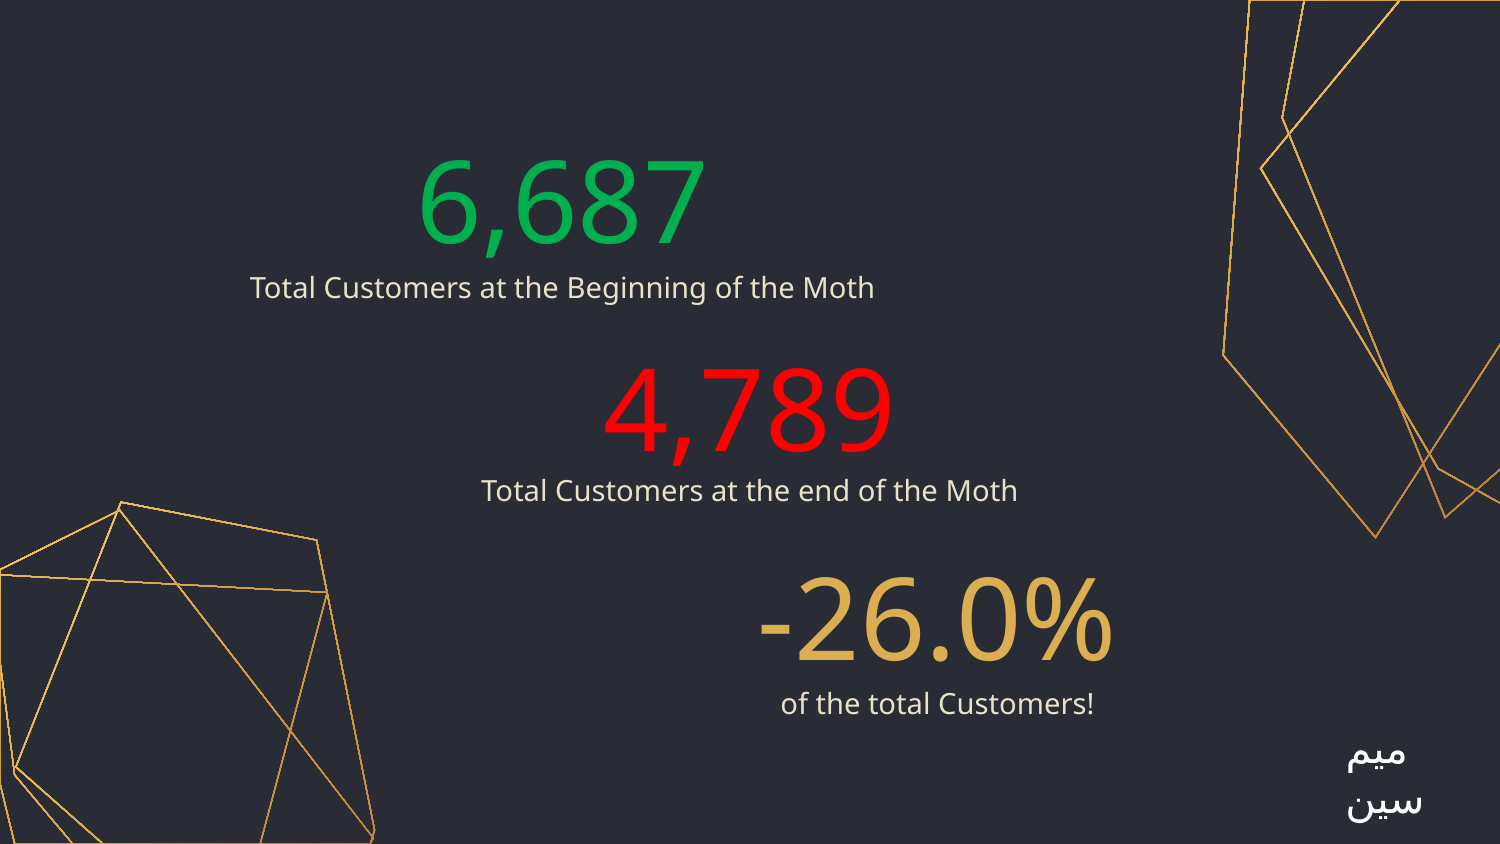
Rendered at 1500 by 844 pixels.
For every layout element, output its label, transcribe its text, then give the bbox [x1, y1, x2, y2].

subtitle of the total Customers! [650, 660, 1225, 727]
title -26.0% [650, 530, 1225, 660]
subtitle Total Customers at the end of the Moth [398, 457, 1102, 523]
text_box ميم سين [1330, 714, 1473, 830]
subtitle Total Customers at the Beginning of the Moth [206, 254, 919, 320]
title 6,687 [275, 113, 850, 254]
title 4,789 [463, 321, 1037, 457]
